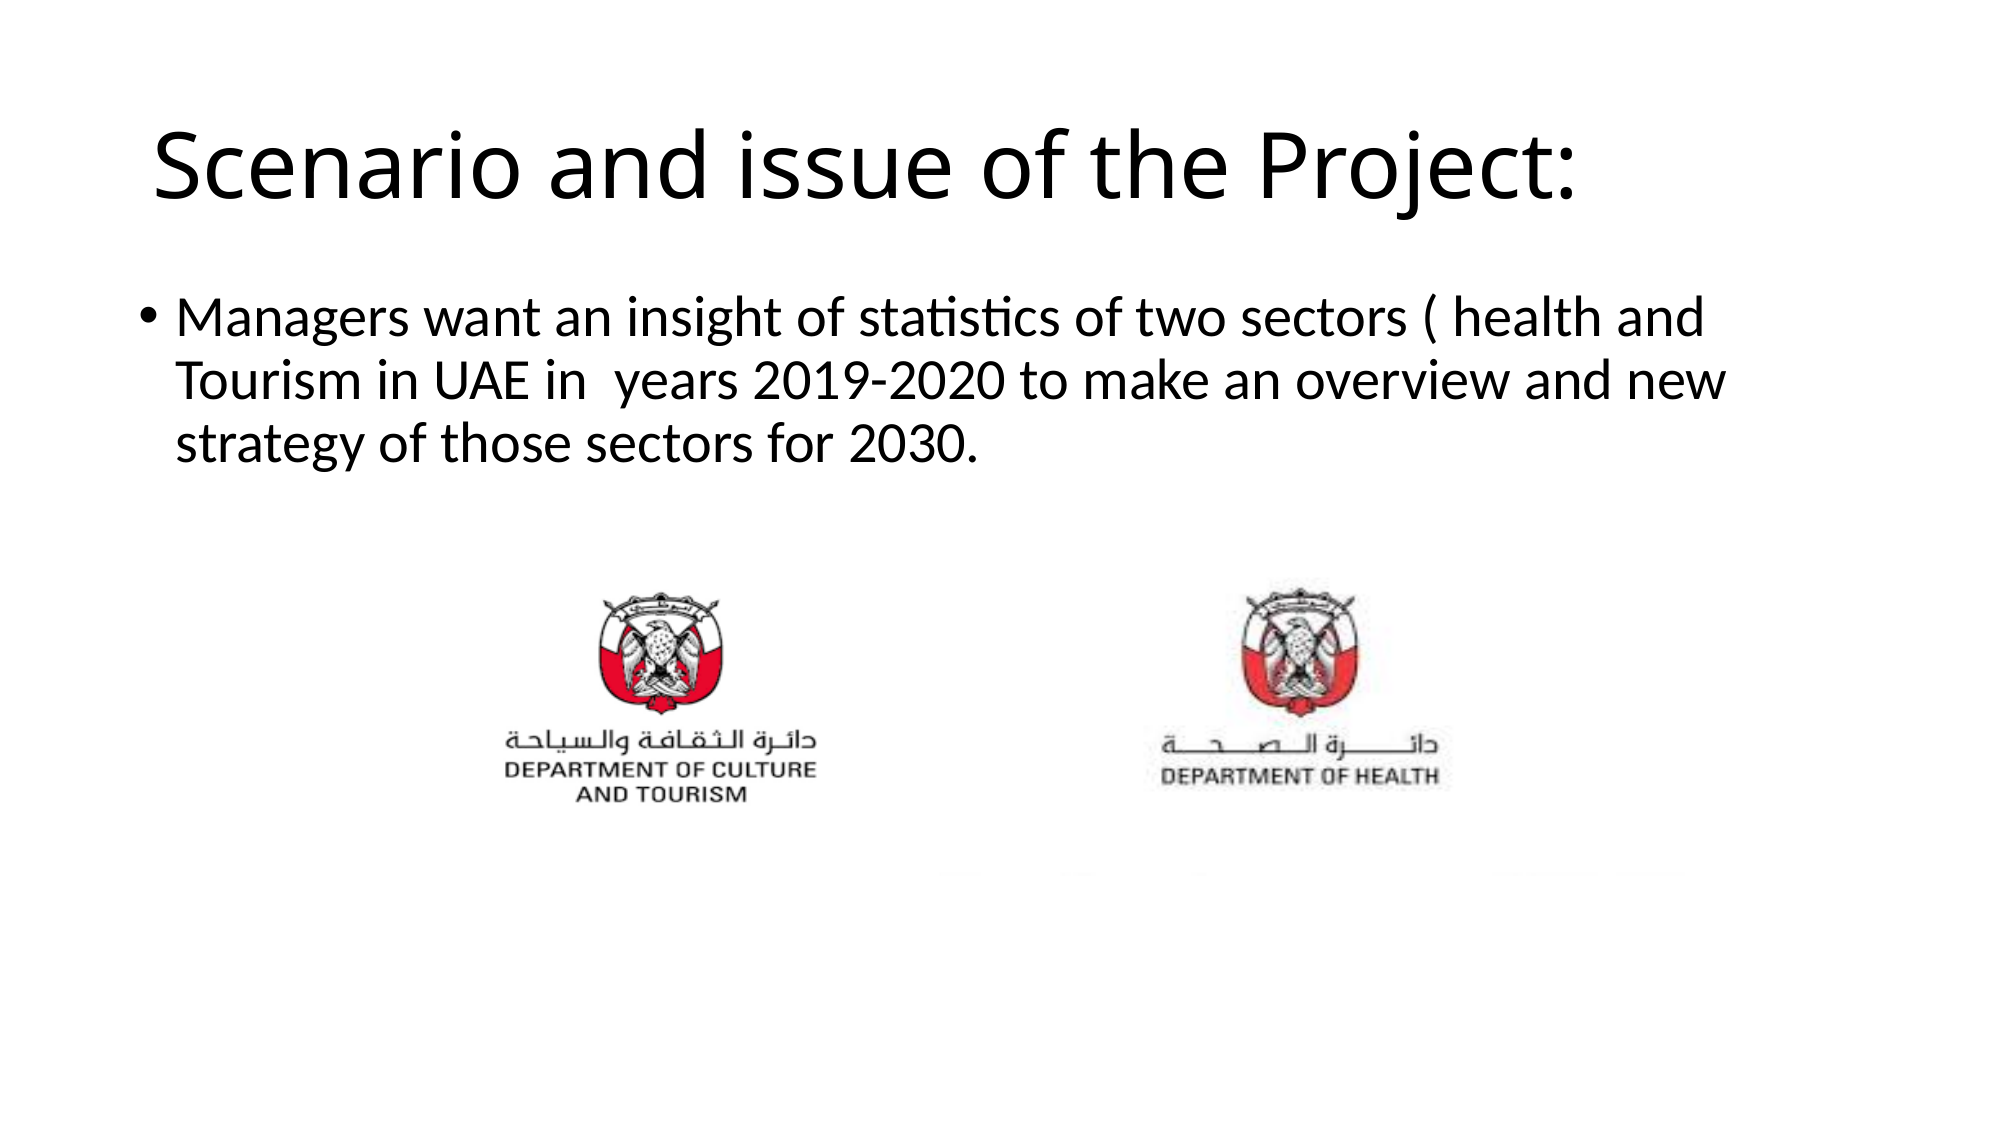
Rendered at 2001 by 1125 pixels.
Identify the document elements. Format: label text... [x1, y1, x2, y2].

picture [421, 562, 905, 824]
list Managers want an insight of statistics of two sectors ( health and Tourism in UAE in years 2019-2020 to make an overview and new strategy of those sectors for 2030. [123, 278, 1849, 993]
picture [939, 529, 1705, 876]
title Scenario and issue of the Project: [137, 59, 1863, 278]
